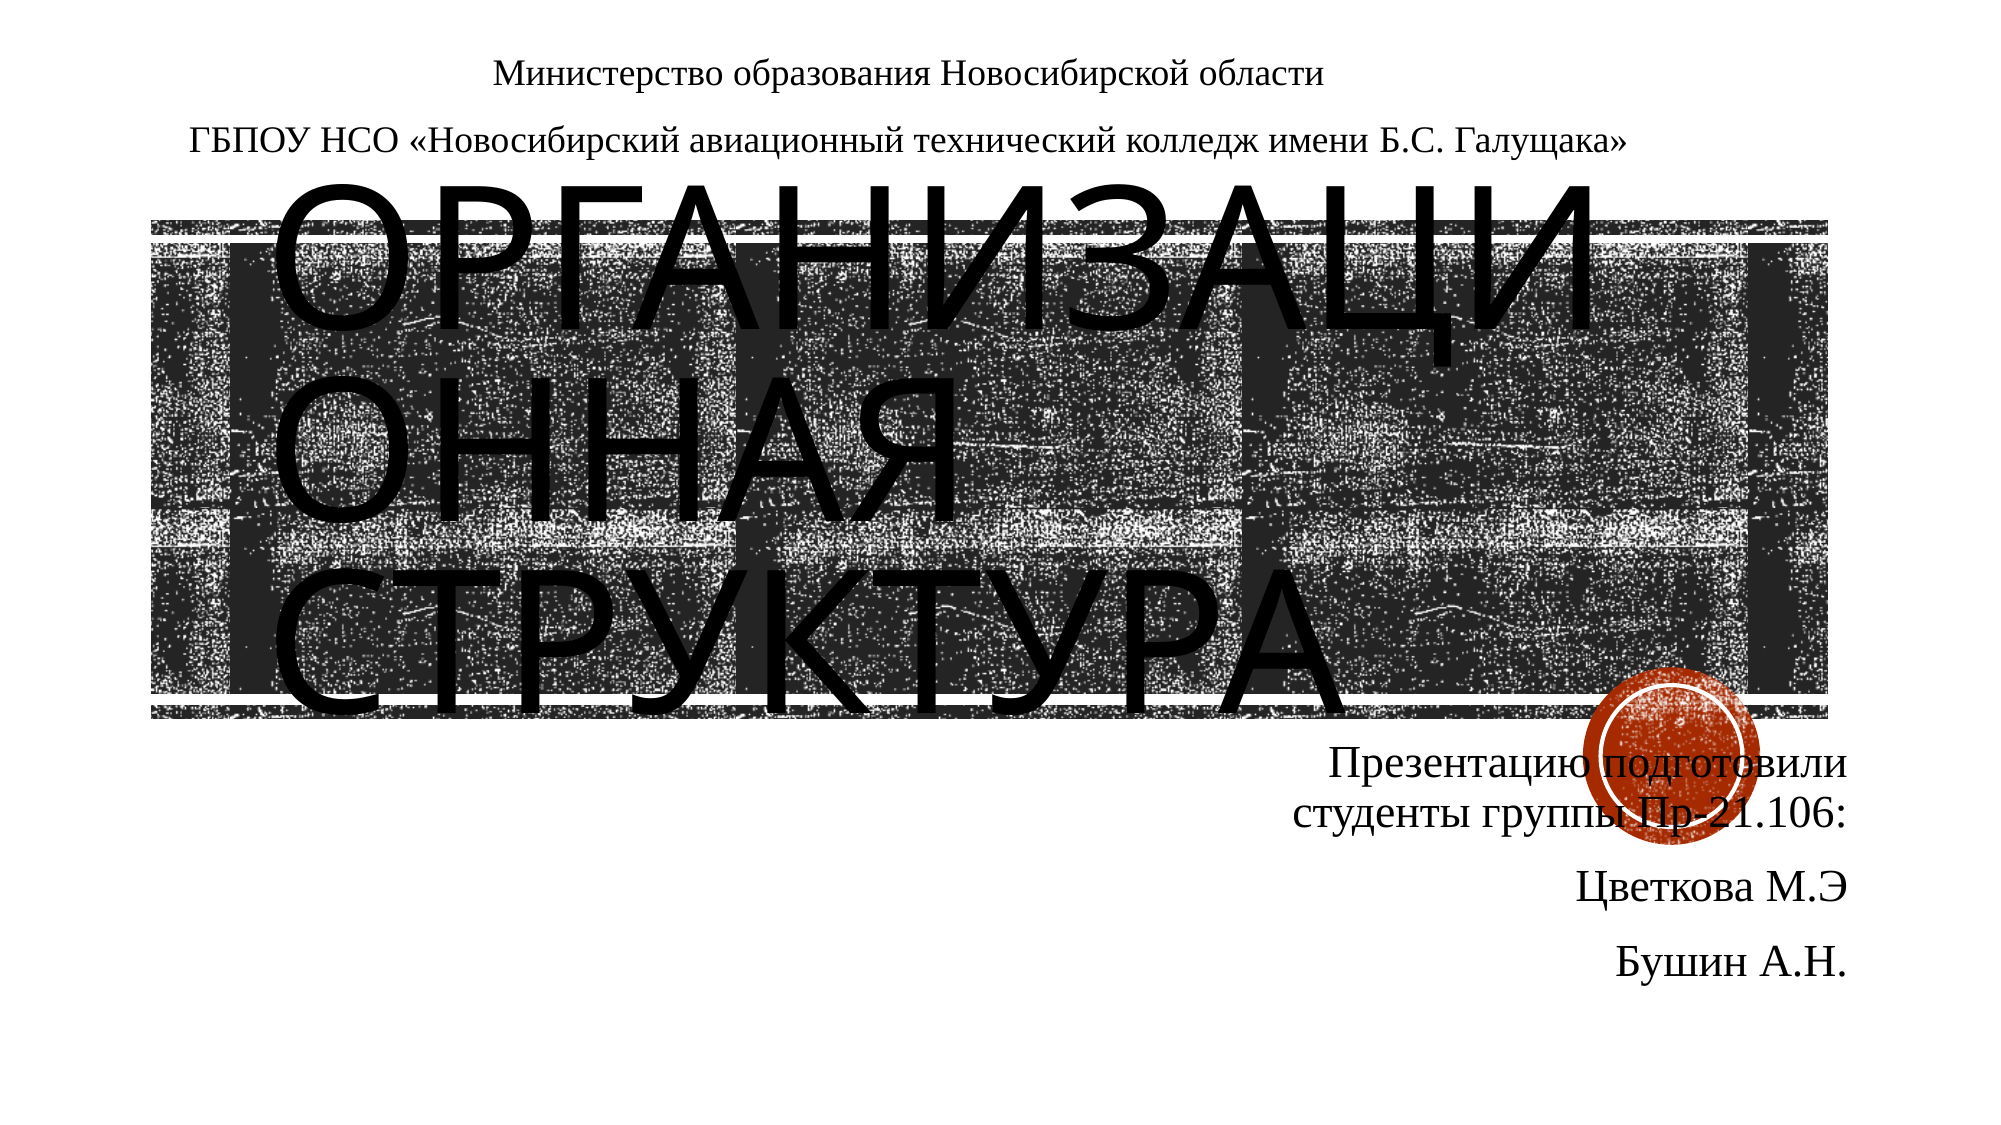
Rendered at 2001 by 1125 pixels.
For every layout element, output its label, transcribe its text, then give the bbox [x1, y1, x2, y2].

title Организационная структура [249, 268, 1750, 660]
subtitle Презентацию подготовили студенты группы Пр-21.106: Цветкова М.Э Бушин А.Н. [1149, 730, 1864, 1003]
text_box Министерство образования Новосибирской области ГБПОУ НСО «Новосибирский авиационный технический колледж имени Б.С. Галущака» [31, 17, 1713, 168]
